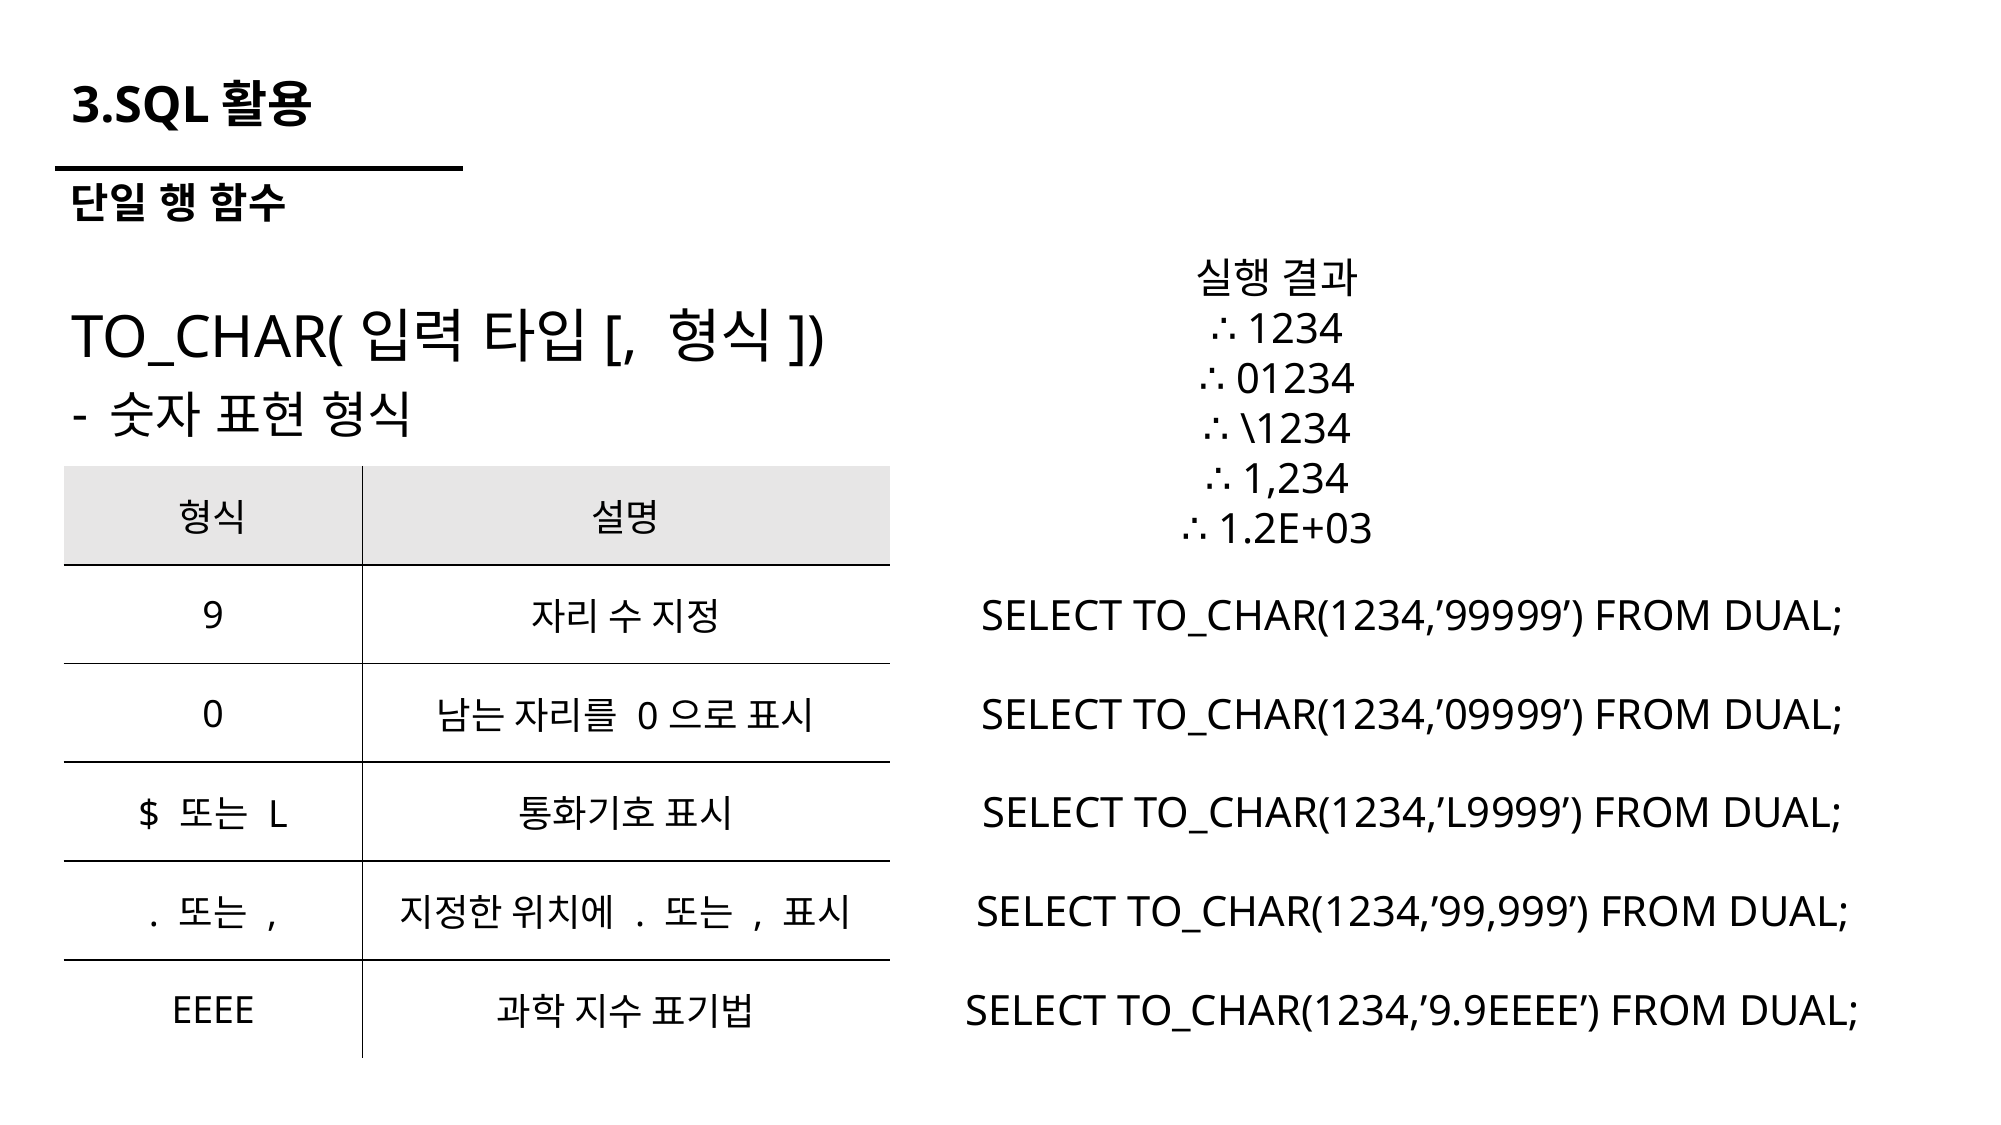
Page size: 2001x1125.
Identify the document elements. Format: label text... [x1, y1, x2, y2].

table_cell 남는 자리를 0으로 표시 [363, 664, 890, 761]
table_cell SELECT TO_CHAR(1234,’99,999’) FROM DUAL; [890, 861, 1936, 960]
text_box 실행 결과 ∴ 1234 ∴ 01234 ∴ \1234 ∴ 1,234 ∴ 1.2E+03 [1165, 243, 1389, 562]
table_cell EEEE [64, 961, 362, 1058]
table_cell 자리 수 지정 [363, 566, 890, 663]
table_header 설명 [363, 466, 890, 564]
table_cell . 또는 , [64, 862, 362, 959]
table_cell SELECT TO_CHAR(1234,’99999’) FROM DUAL; [890, 565, 1936, 663]
table_cell 0 [64, 664, 362, 761]
table_cell $ 또는 L [64, 763, 362, 860]
table_cell SELECT TO_CHAR(1234,’09999’) FROM DUAL; [890, 663, 1936, 762]
table_cell 지정한 위치에 . 또는 , 표시 [363, 862, 890, 959]
table_header [890, 466, 1936, 565]
title 3.SQL활용 [56, 46, 710, 165]
table_cell 9 [64, 566, 362, 663]
table_header 형식 [64, 466, 362, 564]
table_cell 과학 지수 표기법 [363, 961, 890, 1058]
table_cell SELECT TO_CHAR(1234,’9.9EEEE’) FROM DUAL; [890, 960, 1936, 1058]
table_cell 통화기호 표시 [363, 763, 890, 860]
text_box 단일 행 함수 [55, 170, 445, 240]
table_cell SELECT TO_CHAR(1234,’L9999’) FROM DUAL; [890, 762, 1936, 861]
list TO_CHAR(입력 타입[, 형식]) 숫자 표현 형식 [56, 299, 1937, 1091]
